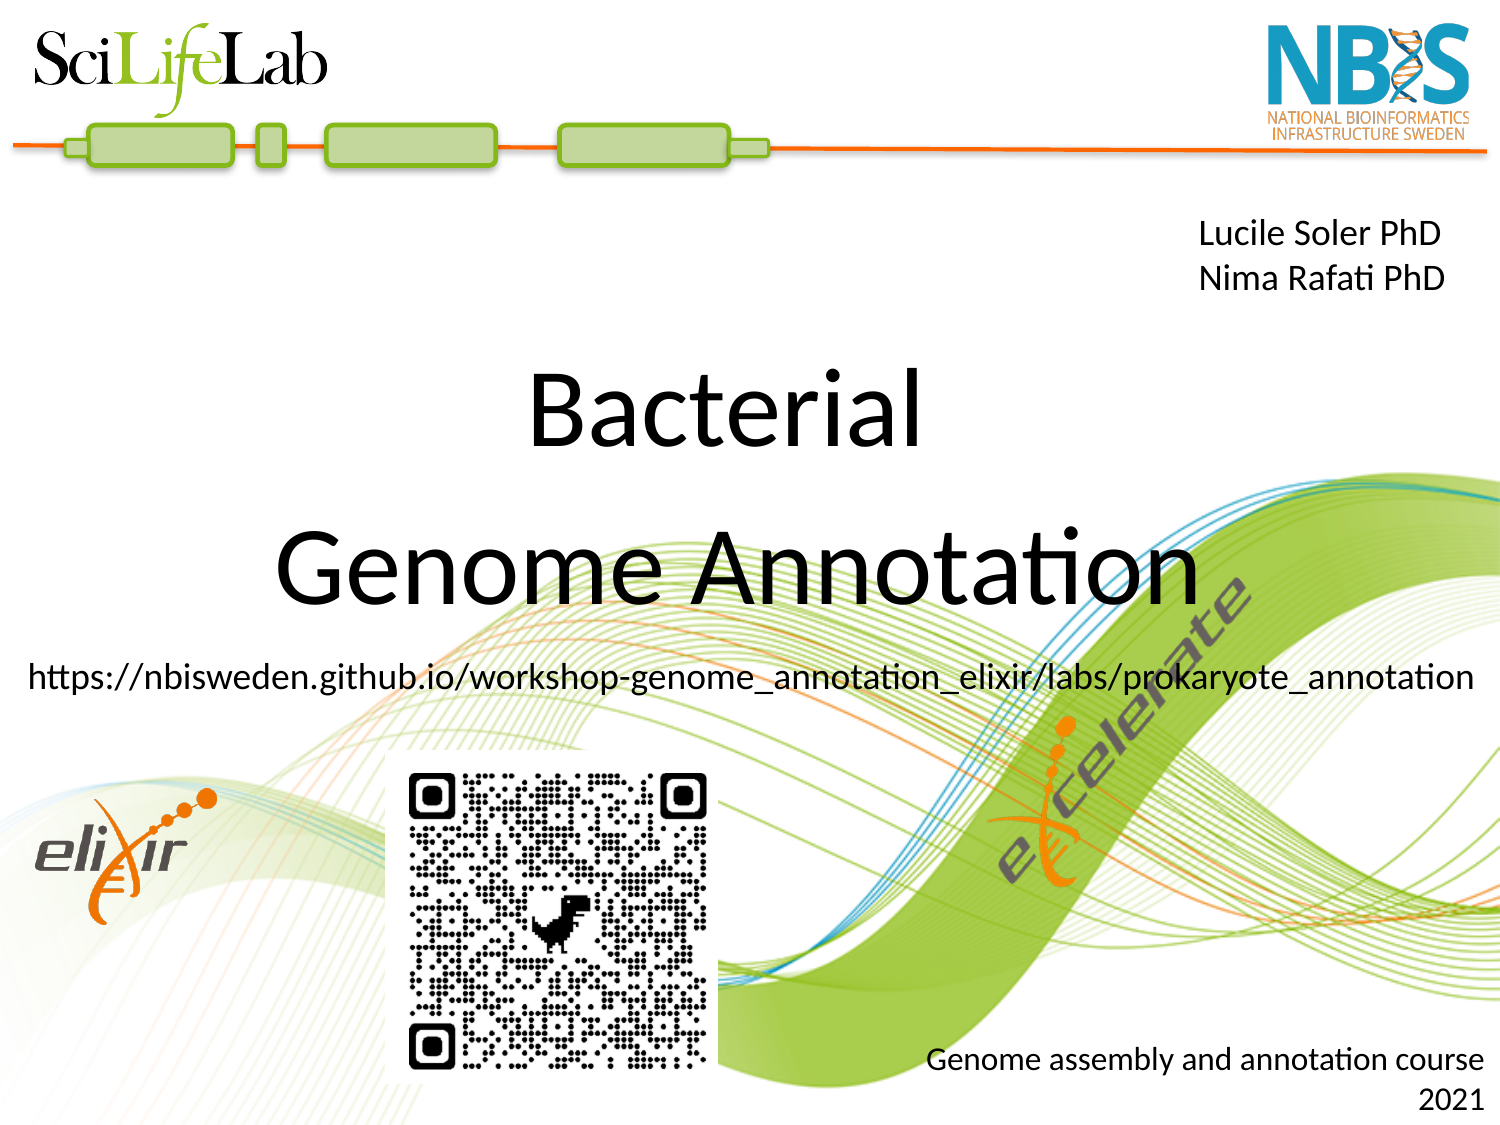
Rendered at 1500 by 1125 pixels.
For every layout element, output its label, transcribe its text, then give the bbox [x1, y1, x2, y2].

picture [35, 23, 327, 118]
picture [0, 464, 1500, 1125]
text_box Lucile Soler PhD Nima Rafati PhD [1198, 207, 1500, 258]
text_box https://nbisweden.github.io/workshop-genome_annotation_elixir/labs/prokaryote_annotation [12, 644, 1492, 705]
text_box Genome assembly and annotation course 2021 [829, 1037, 1486, 1125]
list Bacterial Genome Annotation [90, 326, 1387, 639]
